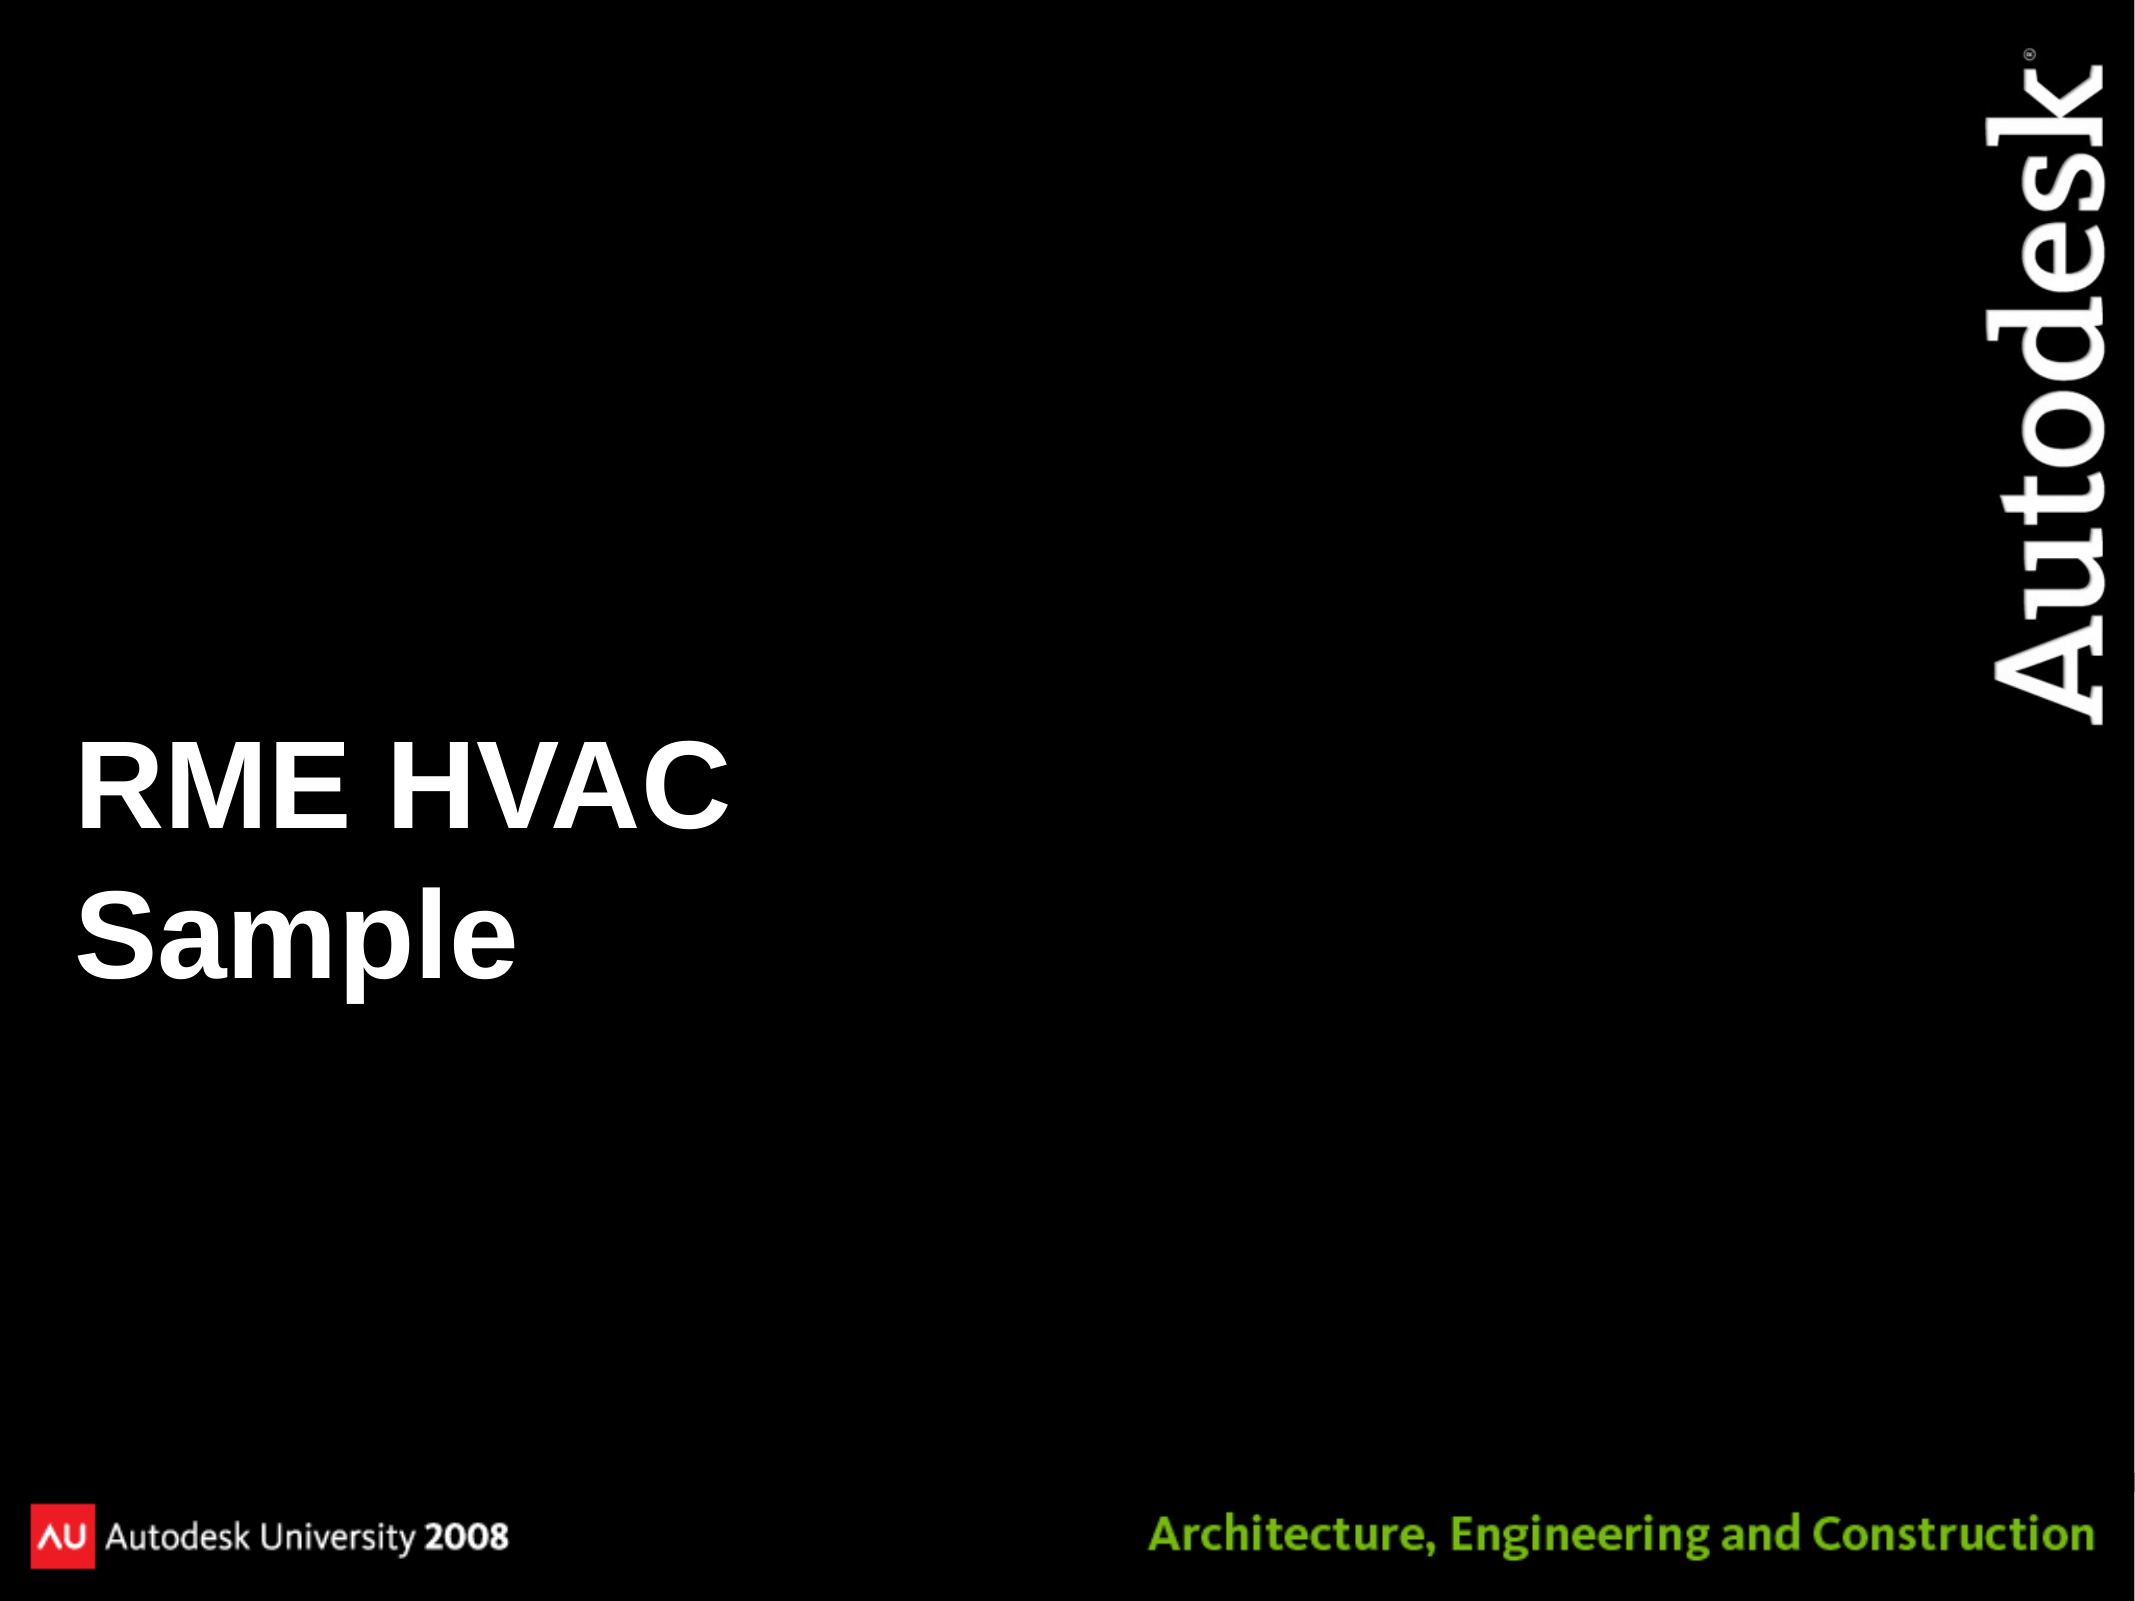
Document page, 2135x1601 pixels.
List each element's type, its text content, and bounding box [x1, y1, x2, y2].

title RME HVAC Sample [73, 703, 1131, 1050]
picture [0, 0, 2135, 1601]
